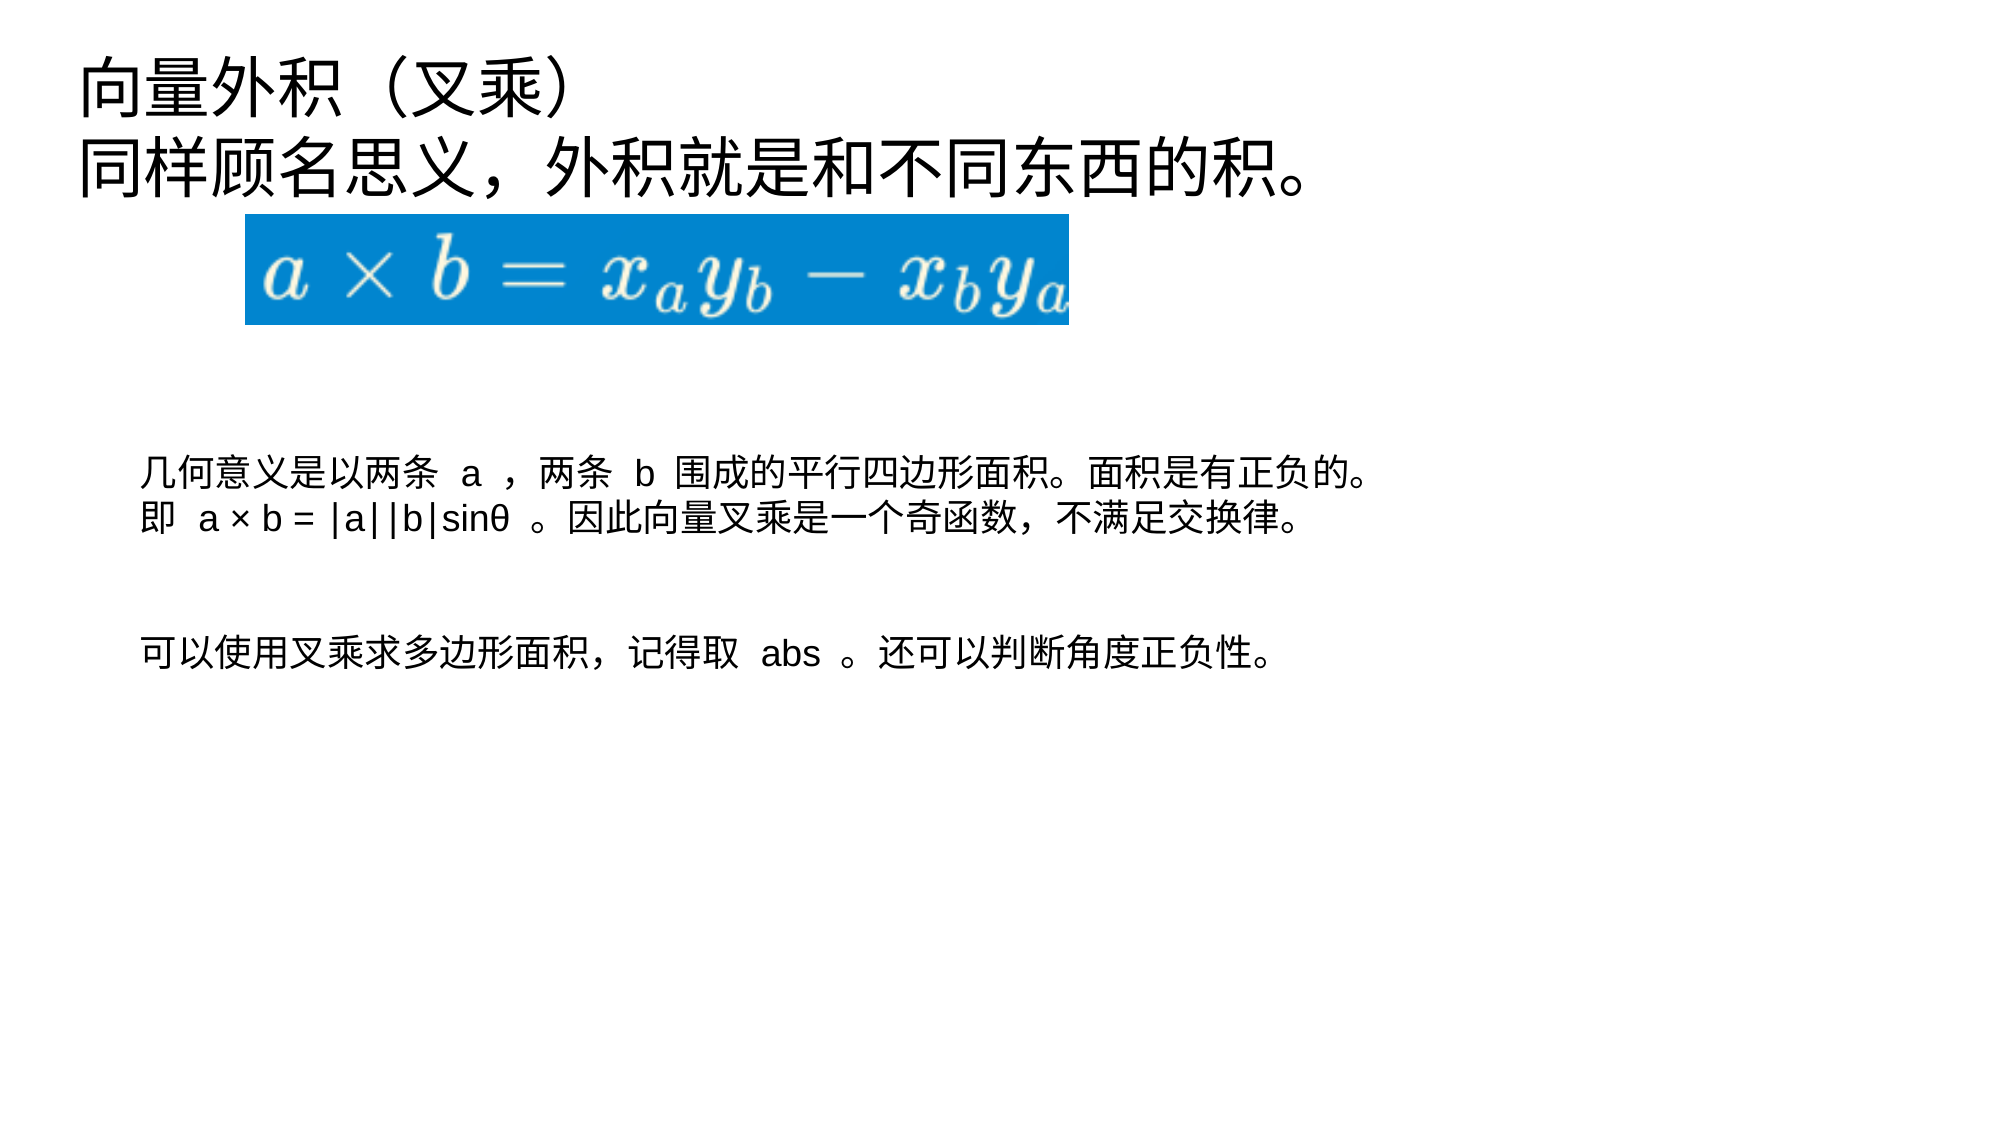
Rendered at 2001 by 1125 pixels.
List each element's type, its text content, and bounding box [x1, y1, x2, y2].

text_box 向量外积（叉乘） 同样顾名思义，外积就是和不同东西的积。 [62, 38, 1496, 213]
text_box 几何意义是以两条 a ，两条 b 围成的平行四边形面积。面积是有正负的。 即 a × b = ∣a∣∣b∣sinθ 。因此向量叉乘是一个奇函数，不满足交换律。 可以使用叉乘求多边形面积，记得取 abs 。还可以判断角度正负性。 [125, 441, 1760, 682]
picture [245, 214, 1070, 325]
